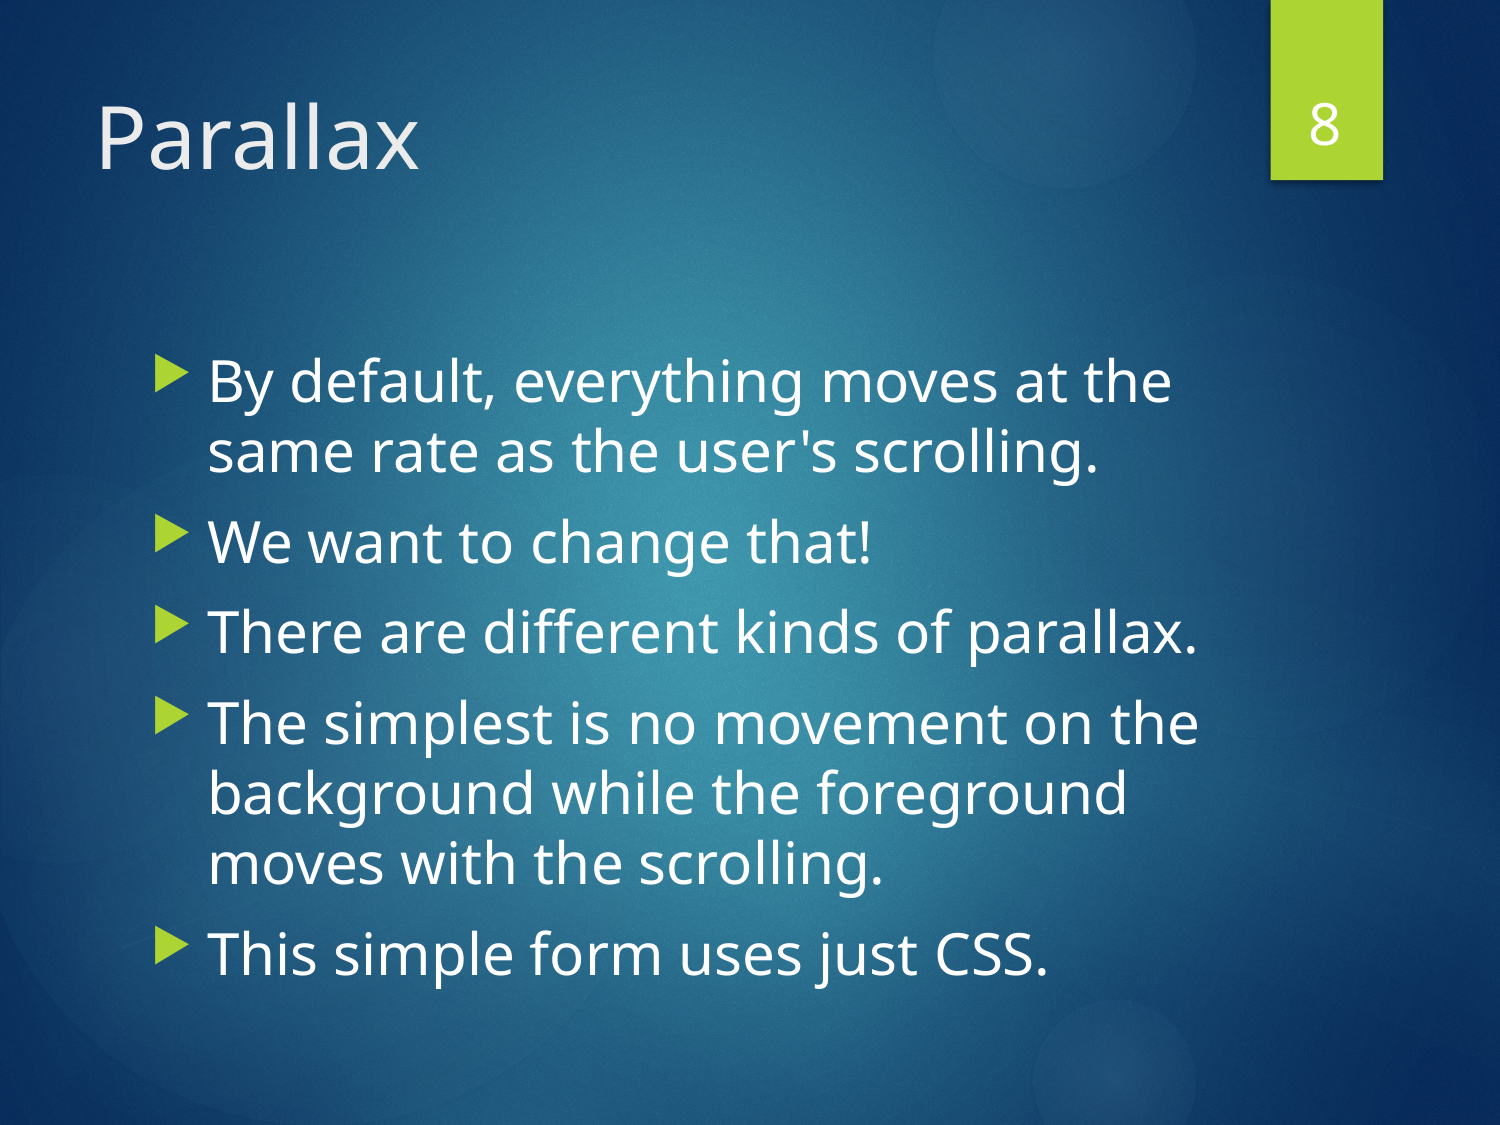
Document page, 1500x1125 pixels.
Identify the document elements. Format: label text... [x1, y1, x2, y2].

list By default, everything moves at the same rate as the user's scrolling. We want to change that! There are different kinds of parallax. The simplest is no movement on the background while the foreground moves with the scrolling. This simple form uses just CSS. [135, 336, 1237, 1025]
slide_number 8 [1273, 48, 1378, 175]
title Parallax [79, 74, 1237, 304]
